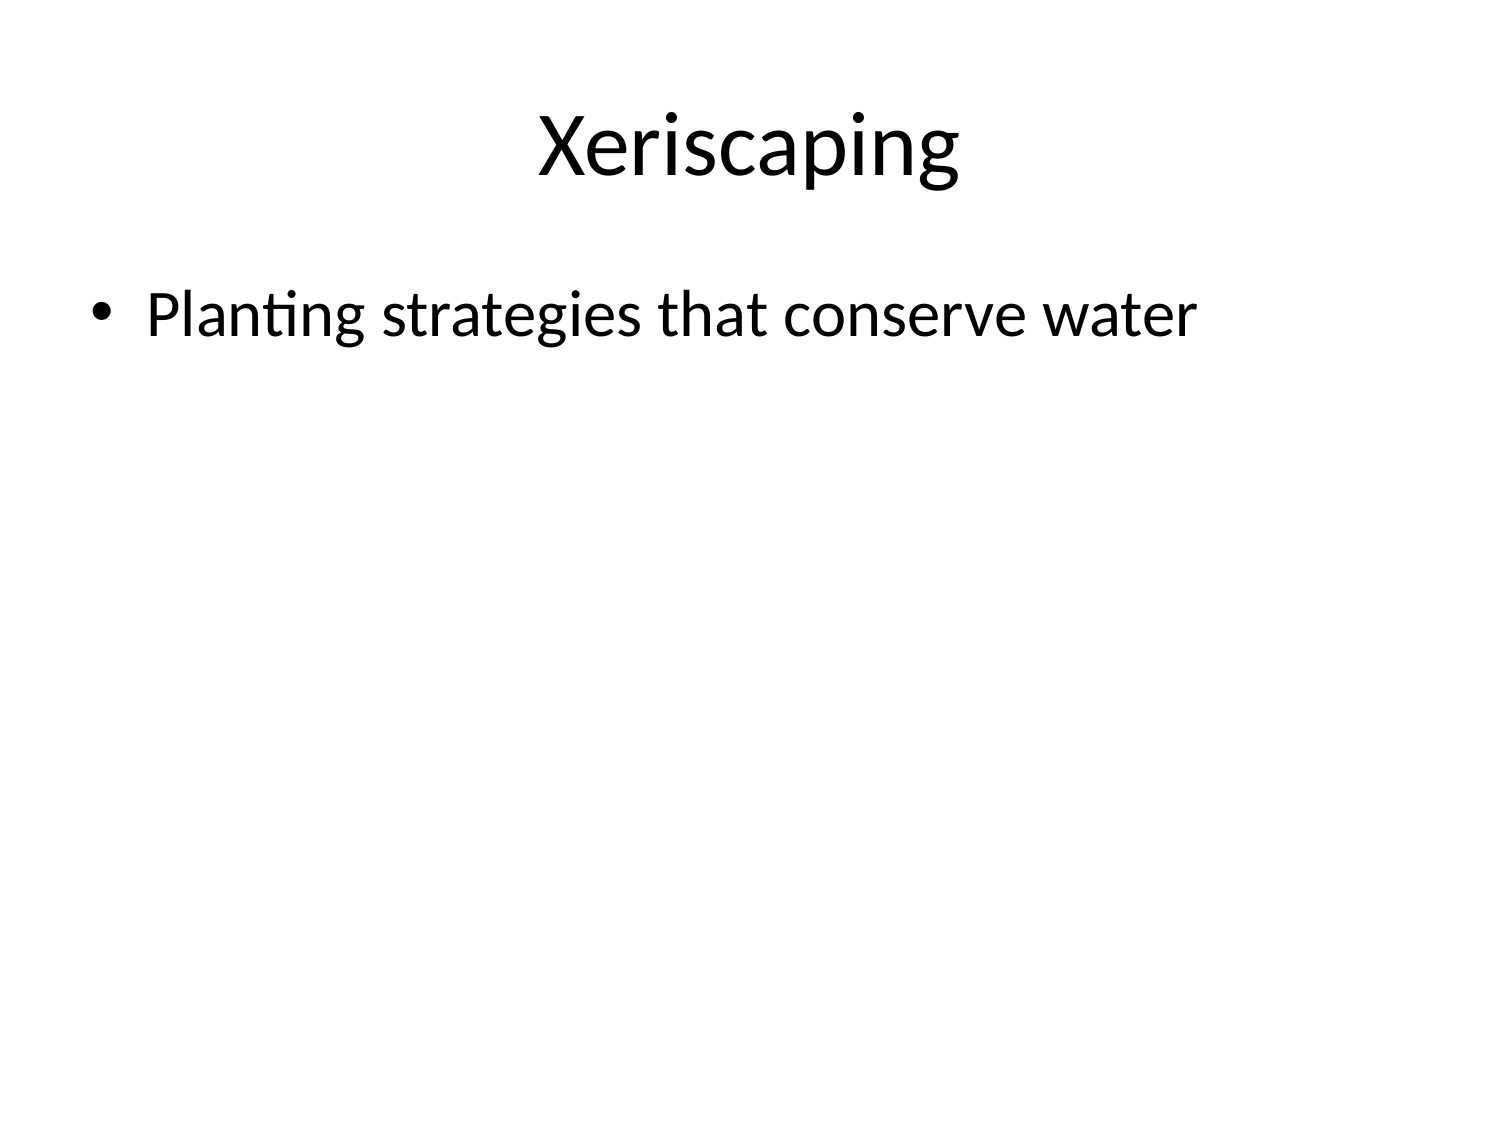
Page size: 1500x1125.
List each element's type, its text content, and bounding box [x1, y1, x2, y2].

list Planting strategies that conserve water [75, 262, 1425, 1005]
title Xeriscaping [75, 45, 1425, 233]
